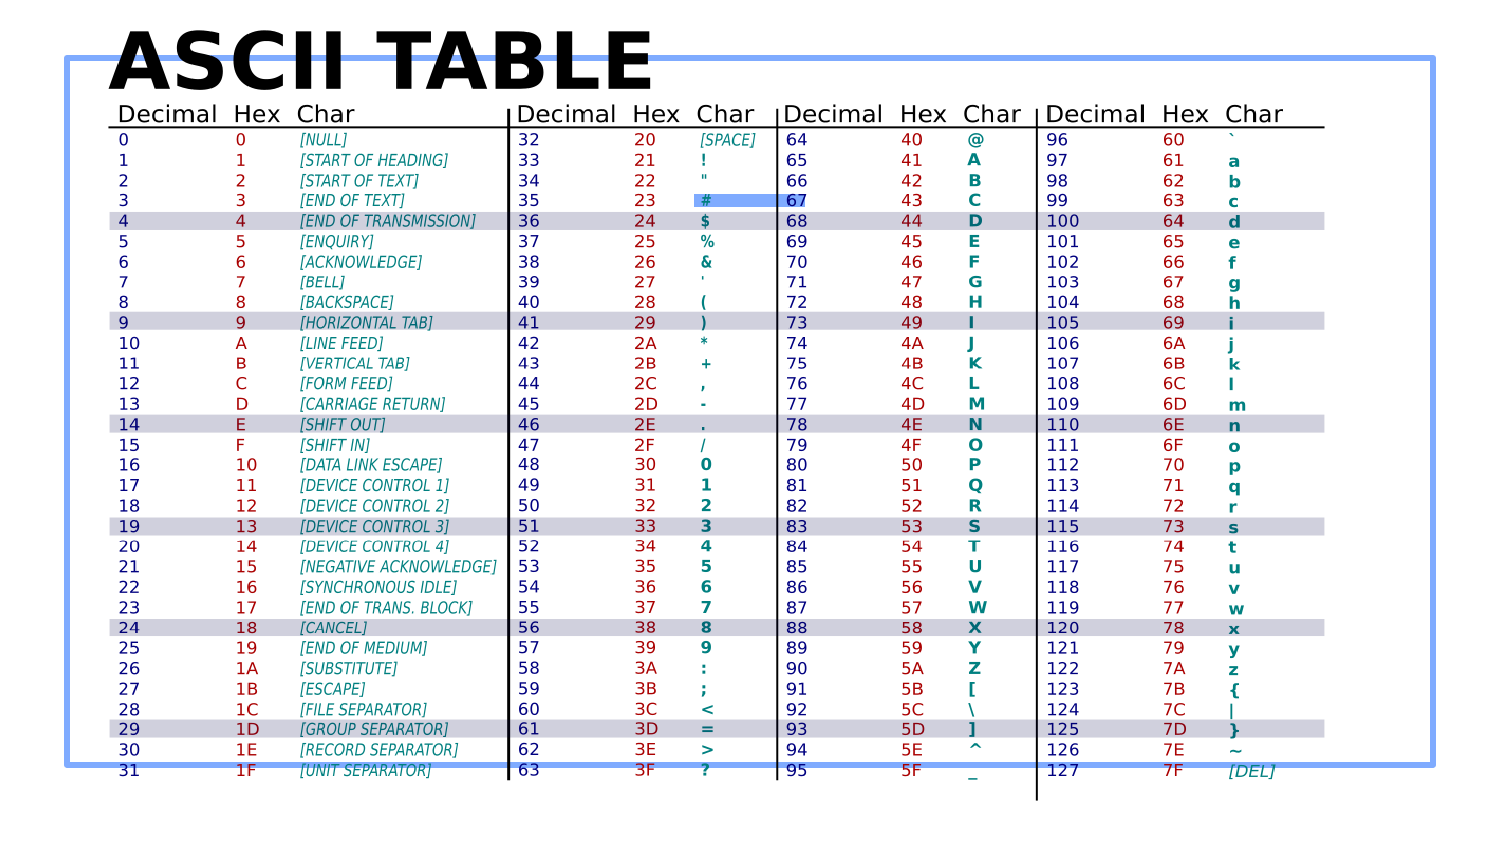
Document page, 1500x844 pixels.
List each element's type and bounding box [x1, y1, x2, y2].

picture [81, 15, 1349, 806]
